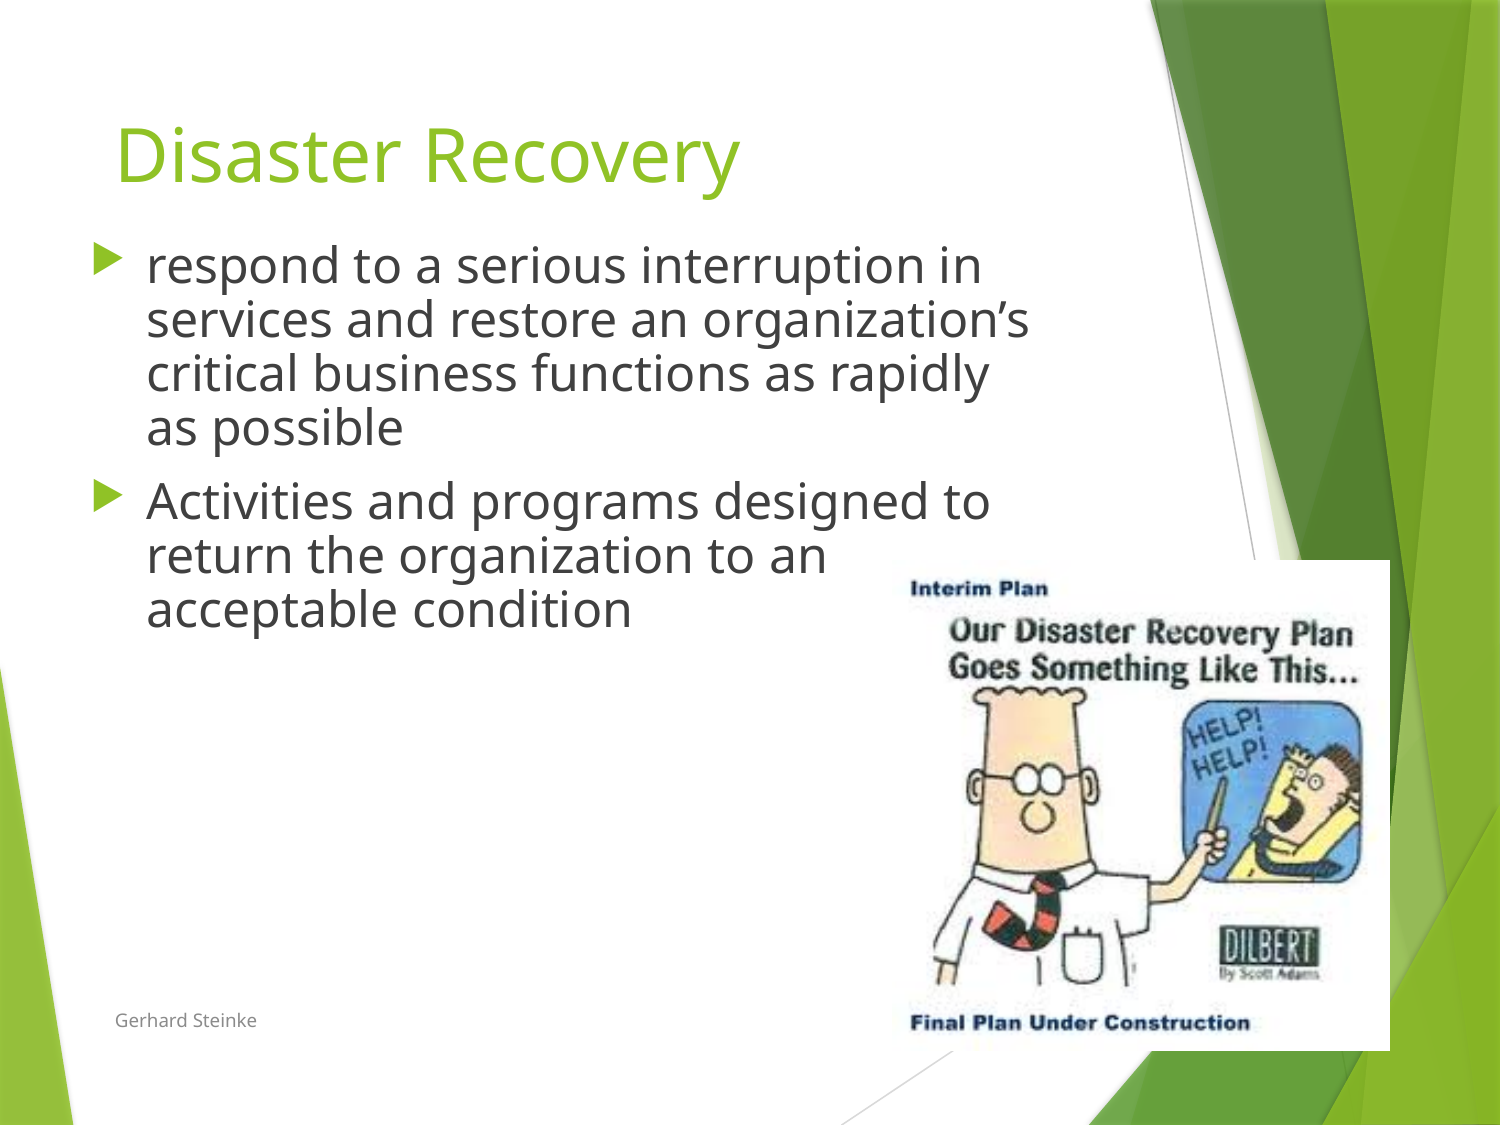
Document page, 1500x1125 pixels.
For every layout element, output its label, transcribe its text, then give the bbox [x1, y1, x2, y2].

title Disaster Recovery [99, 99, 1142, 317]
footer Gerhard Steinke [99, 991, 859, 1051]
list respond to a serious interruption in services and restore an organization’s critical business functions as rapidly as possible Activities and programs designed to return the organization to an acceptable condition [75, 232, 1050, 975]
picture [892, 559, 1391, 1052]
